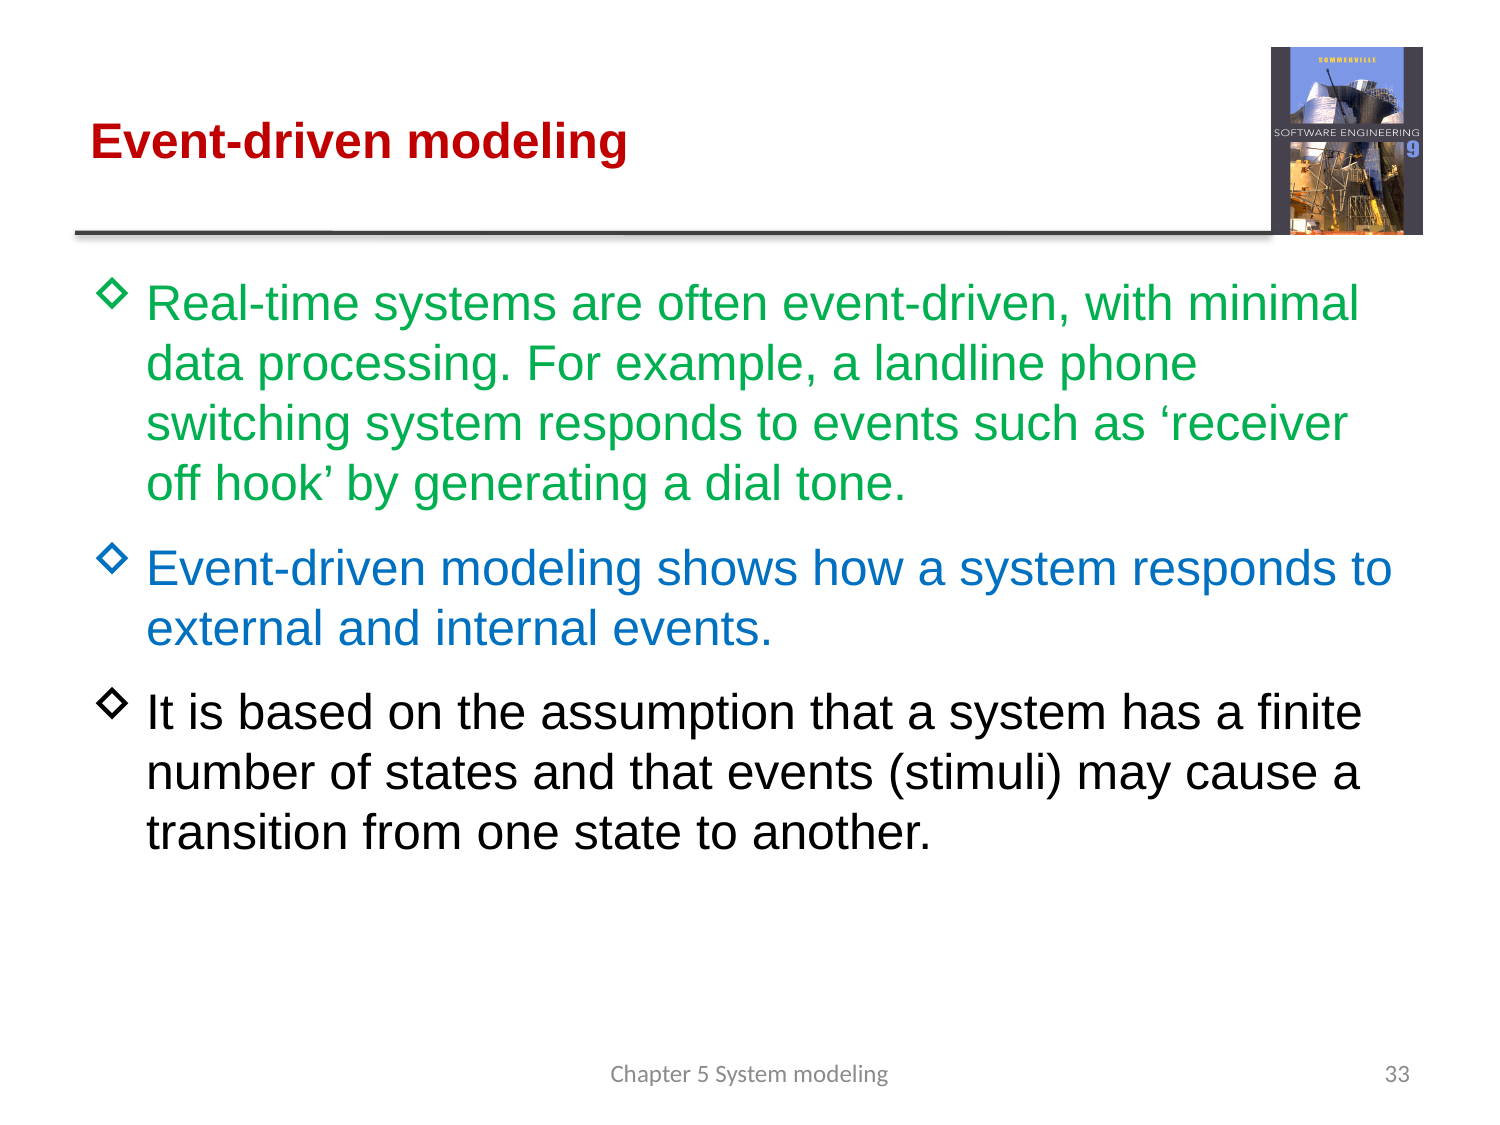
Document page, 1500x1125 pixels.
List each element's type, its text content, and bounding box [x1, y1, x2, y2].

list Real-time systems are often event-driven, with minimal data processing. For example, a landline phone switching system responds to events such as ‘receiver off hook’ by generating a dial tone. Event-driven modeling shows how a system responds to external and internal events. It is based on the assumption that a system has a finite number of states and that events (stimuli) may cause a transition from one state to another. [75, 262, 1425, 1005]
footer Chapter 5 System modeling [512, 1042, 988, 1103]
picture [1272, 47, 1423, 235]
slide_number 33 [1074, 1042, 1425, 1103]
title Event-driven modeling [74, 44, 1272, 233]
